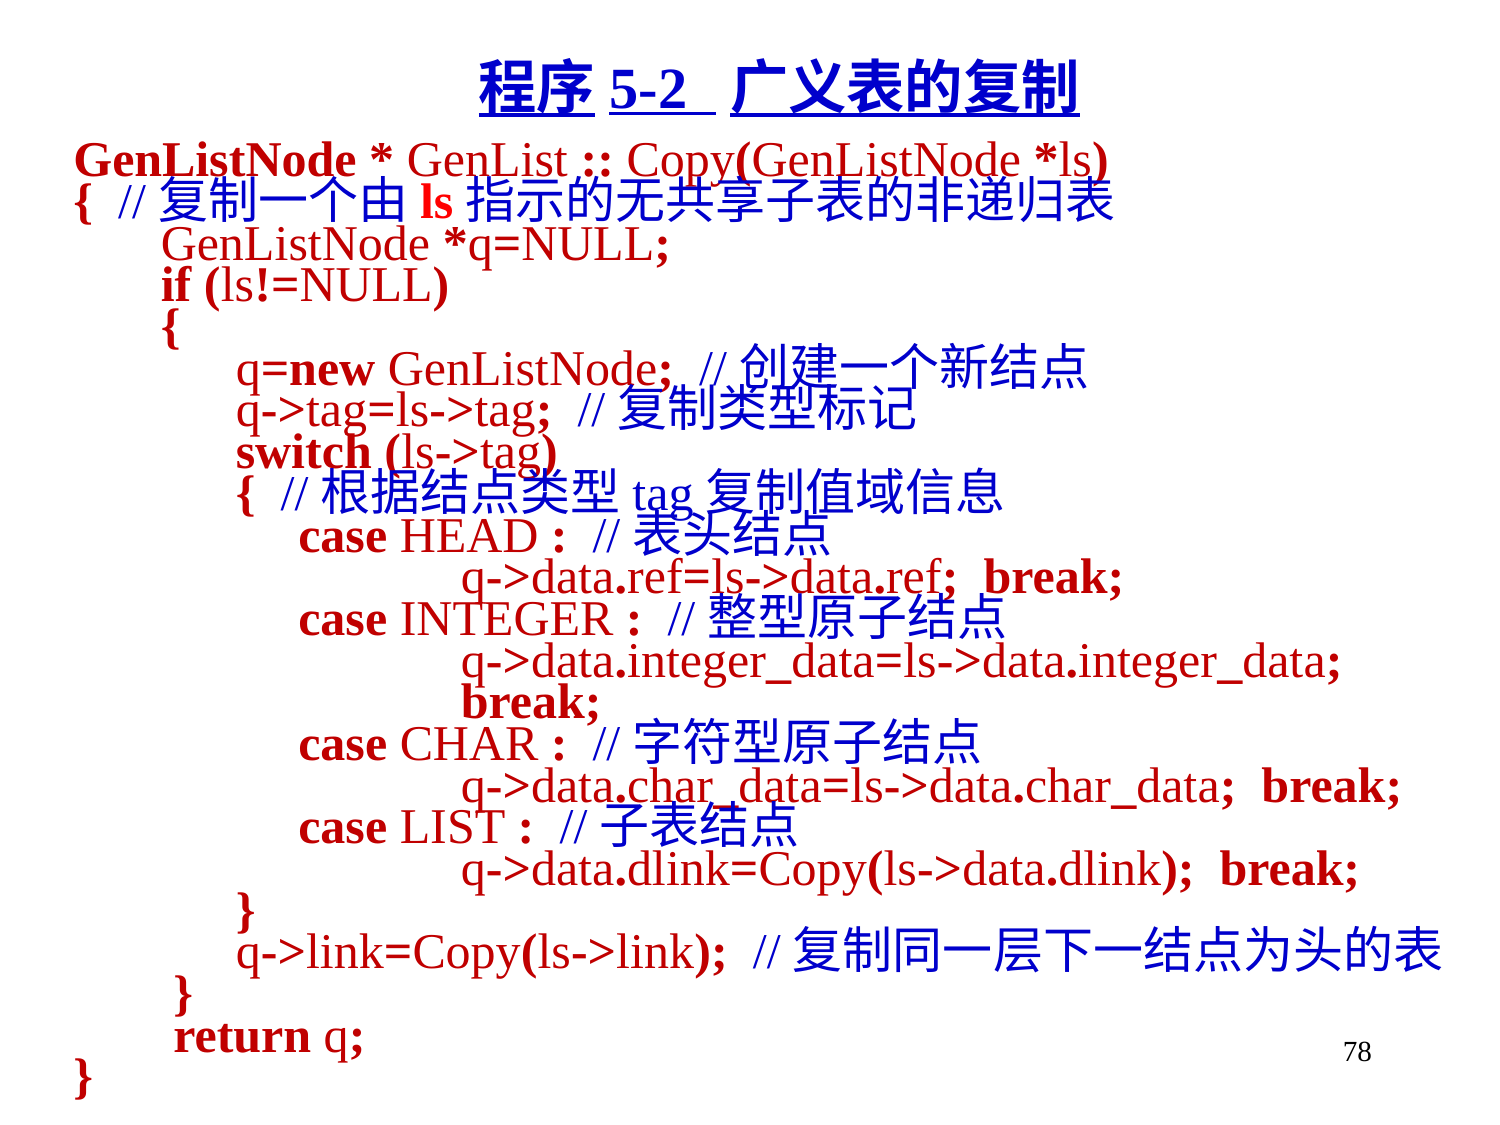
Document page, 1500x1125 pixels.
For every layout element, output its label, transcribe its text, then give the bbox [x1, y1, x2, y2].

text_box 程序5-2 广义表的复制 GenListNode * GenList :: Copy(GenListNode *ls) { //复制一个由ls指示的无共享子表的非递归表 GenListNode *q=NULL; if (ls!=NULL) { q=new GenListNode; //创建一个新结点 q->tag=ls->tag; //复制类型标记 switch (ls->tag) { //根据结点类型tag复制值域信息 case HEAD : //表头结点 q->data.ref=ls->data.ref; break; case INTEGER : //整型原子结点 q->data.integer_data=ls->data.integer_data; break; case CHAR : //字符型原子结点 q->data.char_data=ls->data.char_data; break; case LIST : //子表结点 q->data.dlink=Copy(ls->data.dlink); break; } q->link=Copy(ls->link); //复制同一层下一结点为头的表 } return q; } [58, 42, 1500, 1112]
